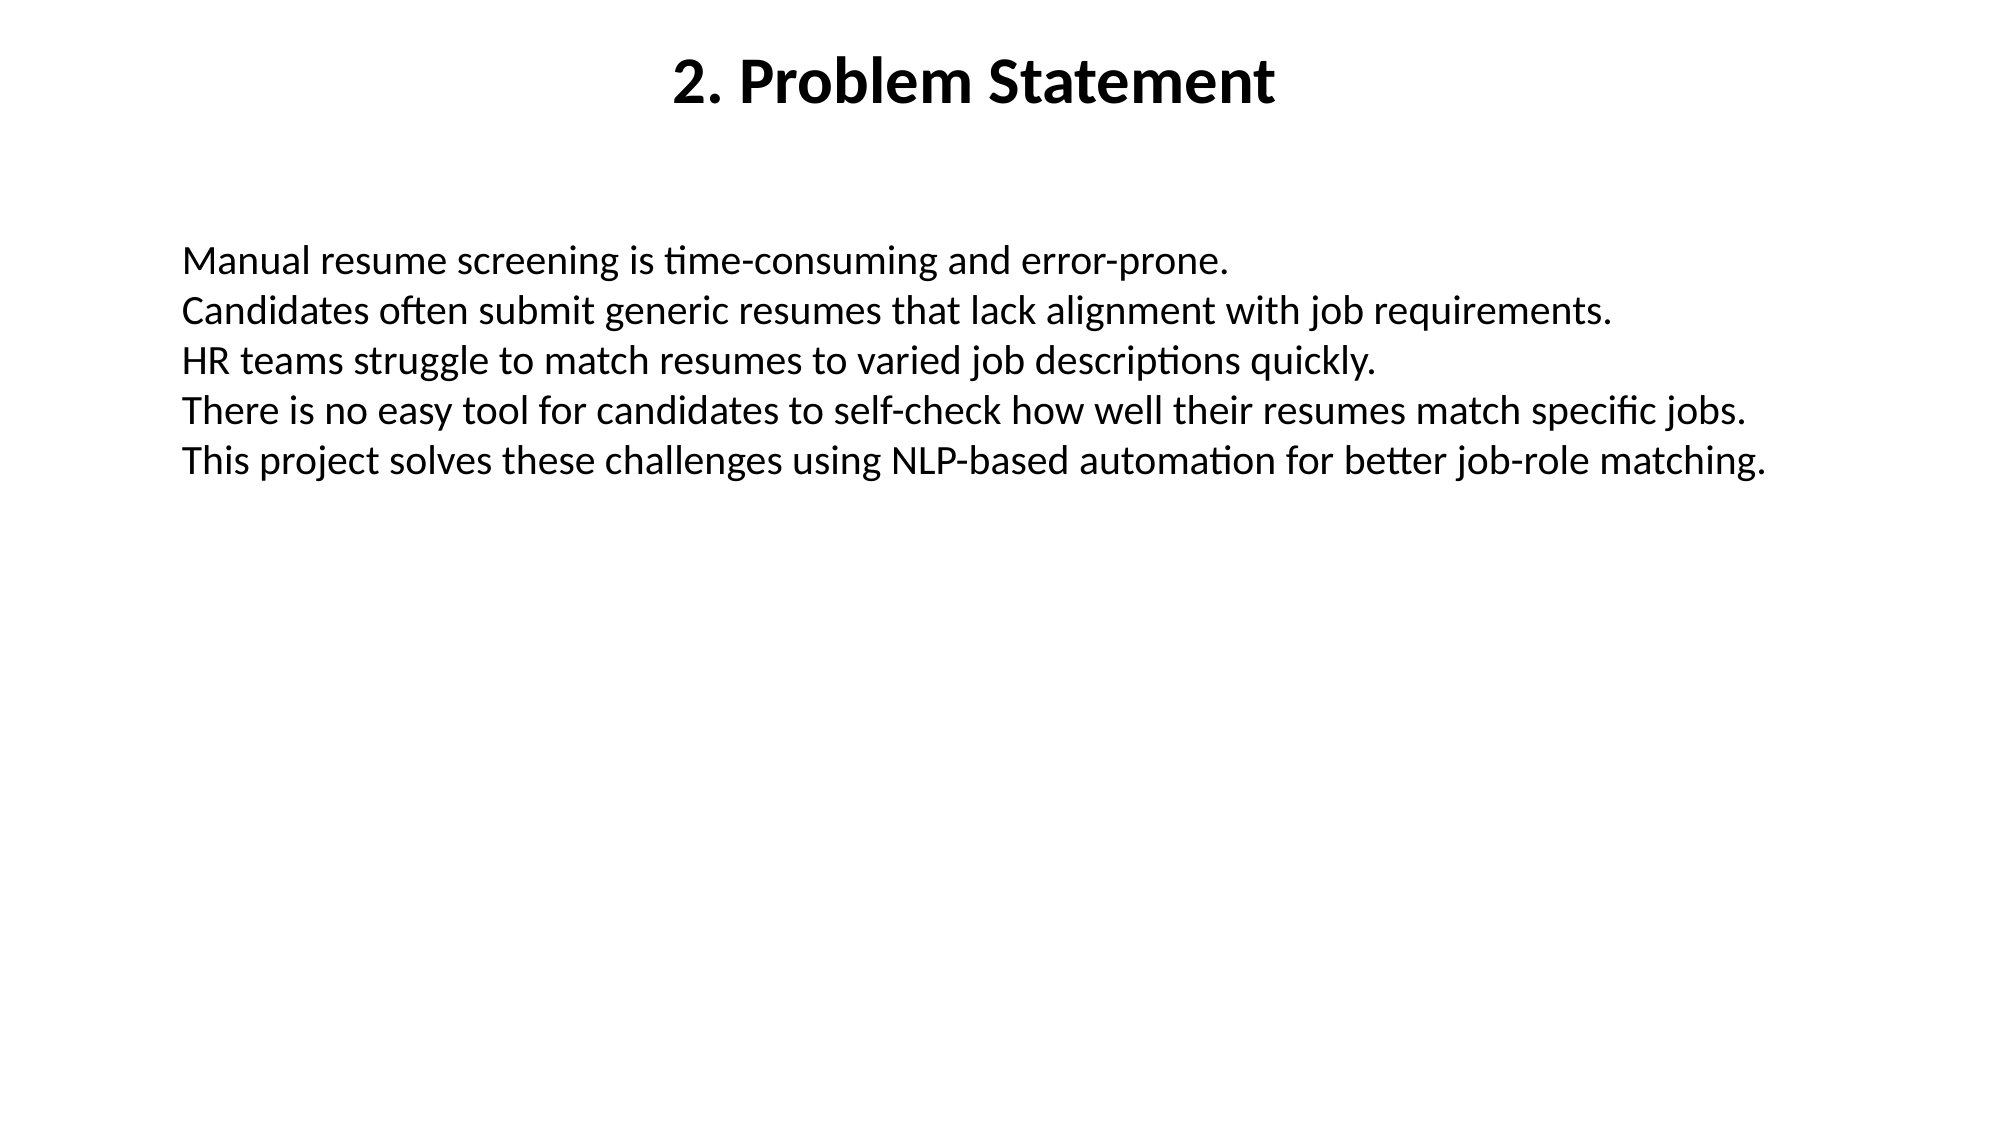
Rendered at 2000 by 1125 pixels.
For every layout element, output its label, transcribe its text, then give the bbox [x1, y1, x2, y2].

text_box 2. Problem Statement [657, 29, 1292, 125]
text_box Manual resume screening is time-consuming and error-prone. Candidates often submit generic resumes that lack alignment with job requirements. HR teams struggle to match resumes to varied job descriptions quickly. There is no easy tool for candidates to self-check how well their resumes match specific jobs. This project solves these challenges using NLP-based automation for better job-role matching. [167, 179, 1783, 490]
